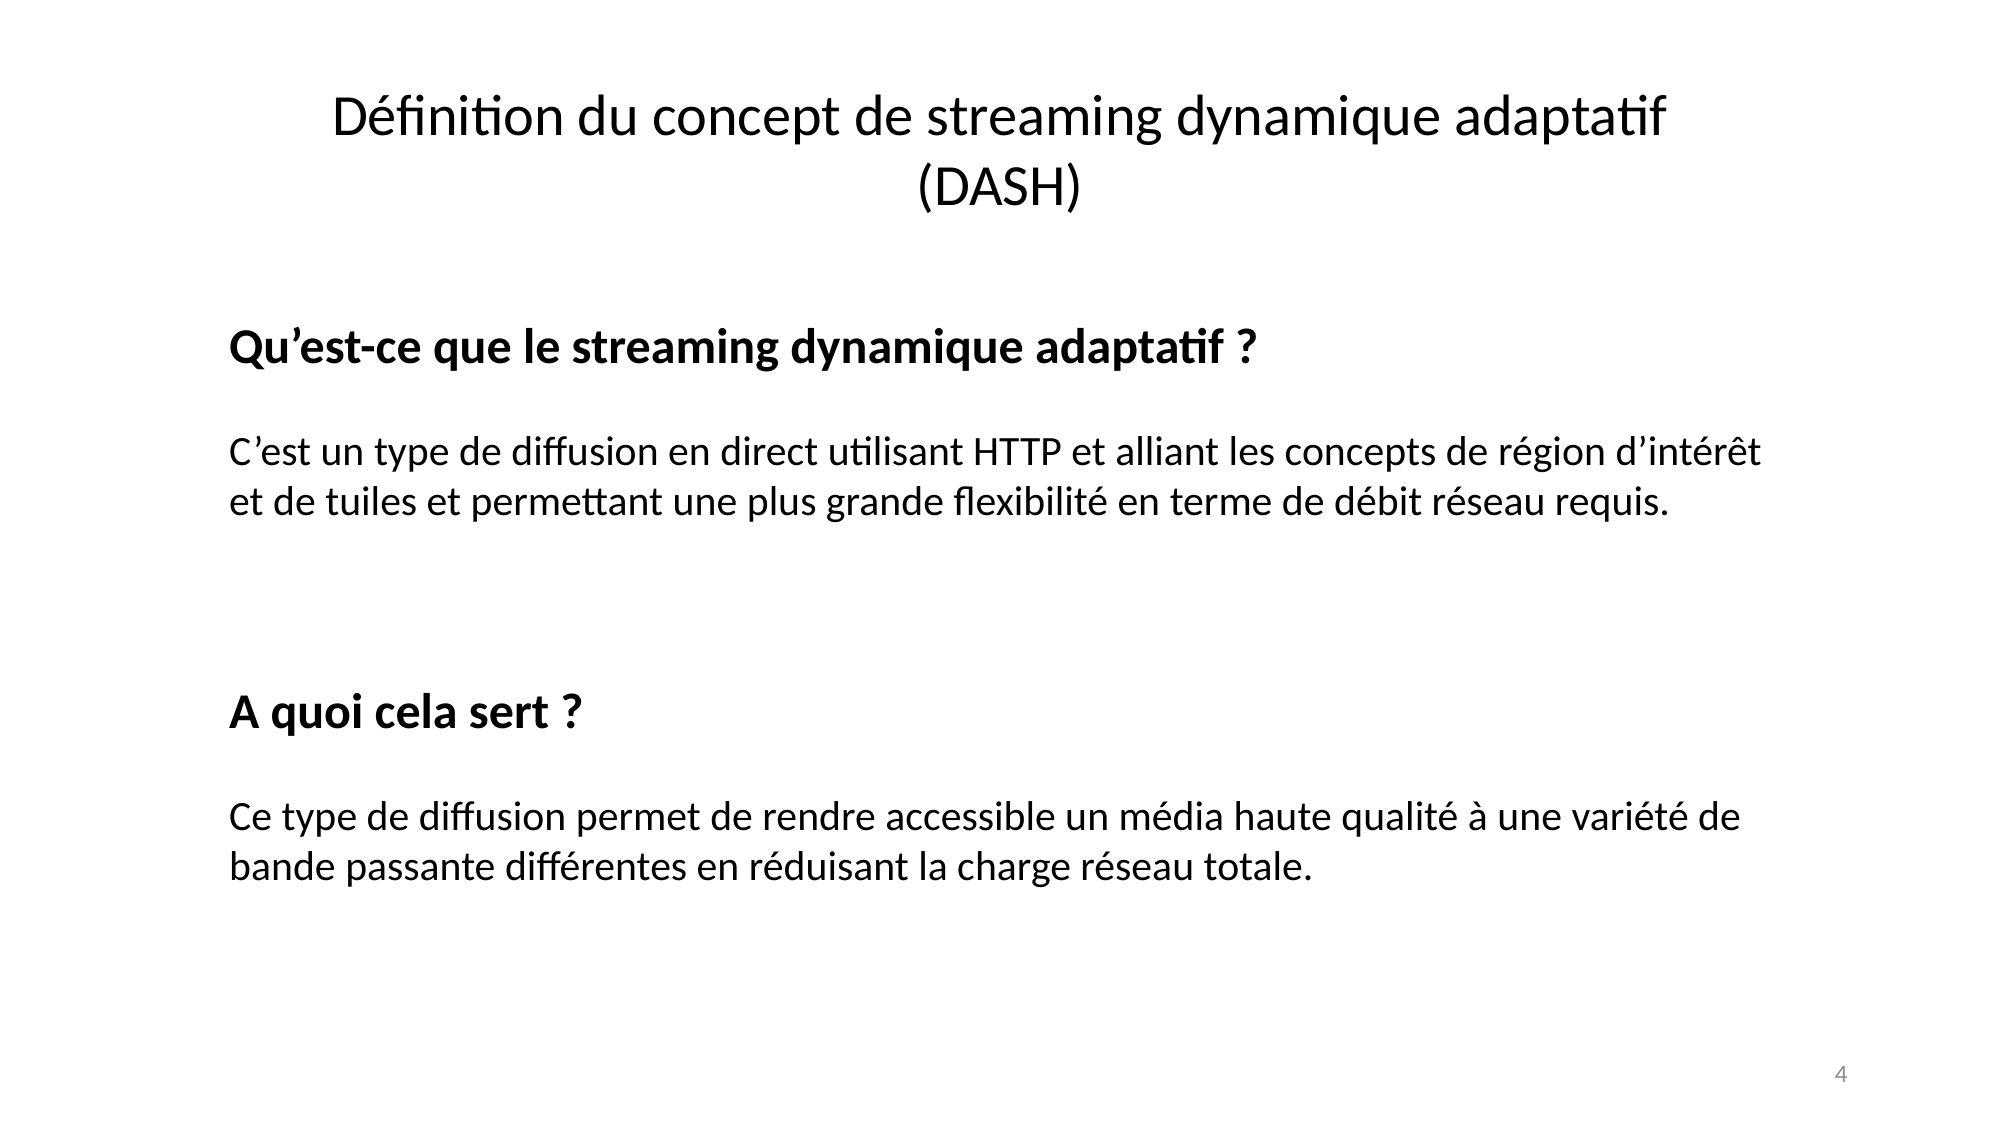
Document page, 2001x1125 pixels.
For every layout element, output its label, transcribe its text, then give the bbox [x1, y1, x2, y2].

text_box Qu’est-ce que le streaming dynamique adaptatif ? C’est un type de diffusion en direct utilisant HTTP et alliant les concepts de région d’intérêt et de tuiles et permettant une plus grande flexibilité en terme de débit réseau requis. [214, 306, 1786, 532]
slide_number 4 [1412, 1042, 1863, 1103]
text_box A quoi cela sert ? Ce type de diffusion permet de rendre accessible un média haute qualité à une variété de bande passante différentes en réduisant la charge réseau totale. [214, 671, 1786, 897]
text_box Définition du concept de streaming dynamique adaptatif (DASH) [250, 69, 1750, 225]
